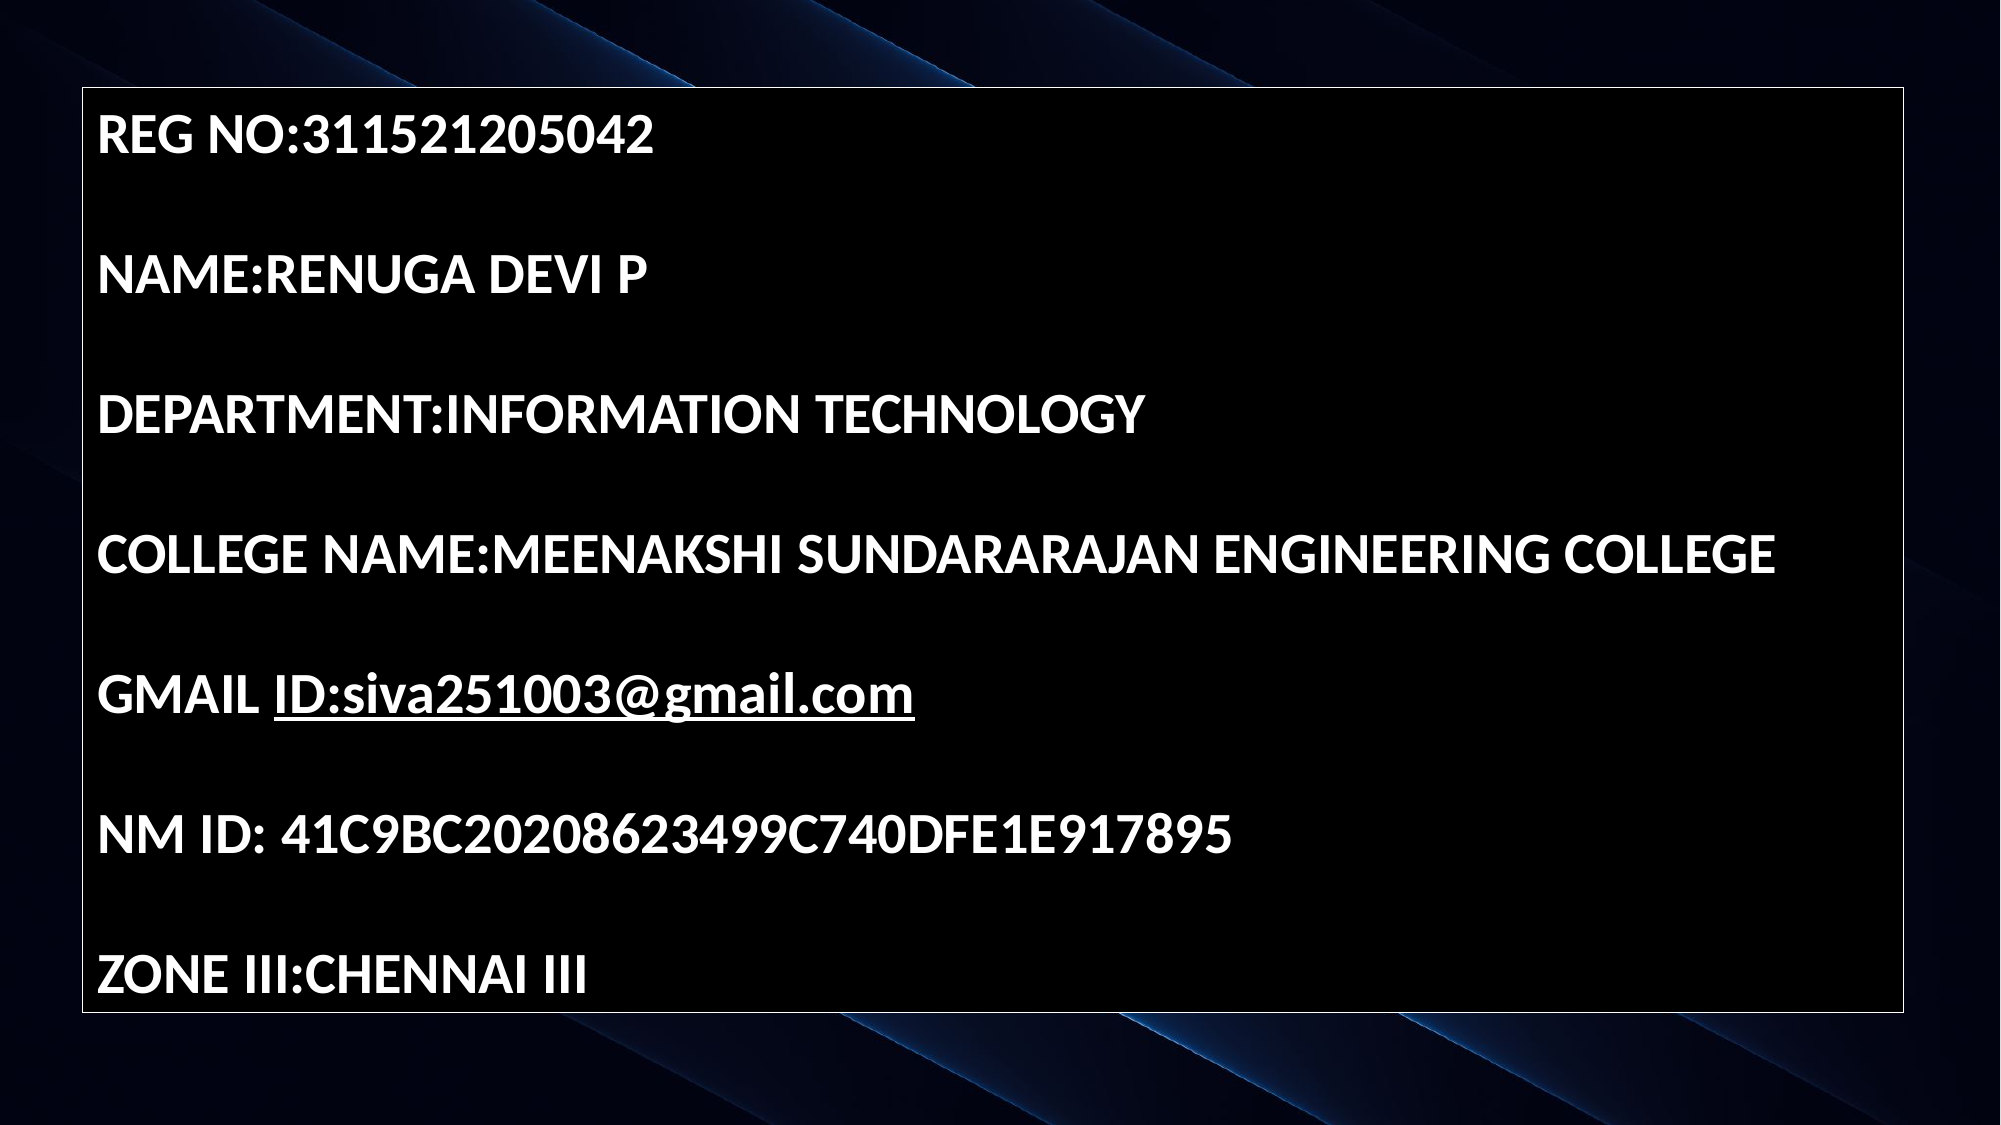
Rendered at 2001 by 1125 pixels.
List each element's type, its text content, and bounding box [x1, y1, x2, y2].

text_box REG NO:311521205042 ​ NAME:RENUGA DEVI P ​ DEPARTMENT:INFORMATION TECHNOLOGY ​ COLLEGE NAME:MEENAKSHI SUNDARARAJAN ENGINEERING COLLEGE​ GMAIL ID:siva251003@gmail.com ​ NM ID: 41C9BC20208623499C740DFE1E917895 ​ ZONE III:CHENNAI III​ [82, 87, 1904, 1013]
picture [0, 0, 2001, 1125]
text_box [17, 134, 1970, 1125]
